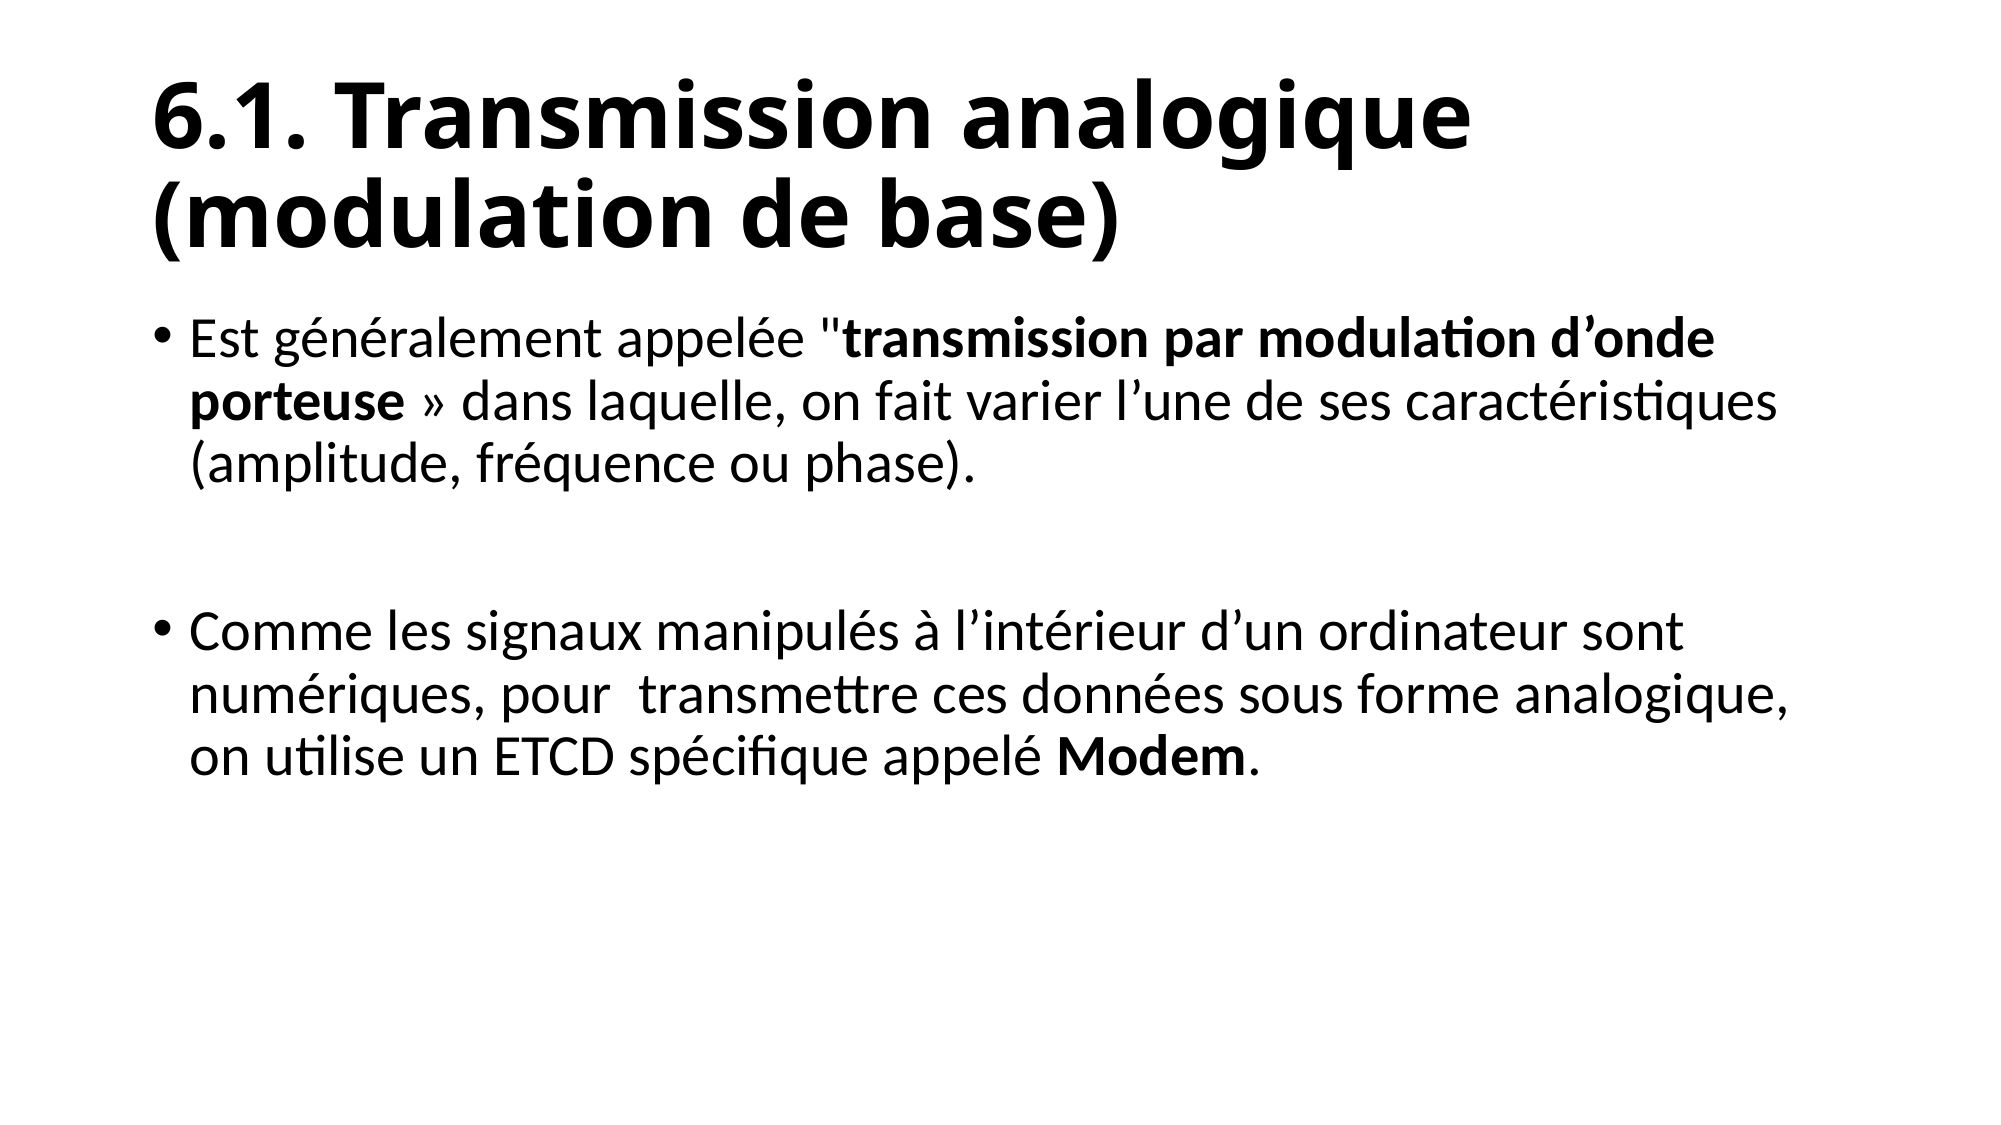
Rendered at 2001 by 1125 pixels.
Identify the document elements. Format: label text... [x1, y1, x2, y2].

title 6.1. Transmission analogique (modulation de base) [137, 59, 1863, 278]
list Est généralement appelée "transmission par modulation d’onde porteuse » dans laquelle, on fait varier l’une de ses caractéristiques (amplitude, fréquence ou phase). Comme les signaux manipulés à l’intérieur d’un ordinateur sont numériques, pour transmettre ces données sous forme analogique, on utilise un ETCD spécifique appelé Modem. [137, 299, 1863, 1014]
